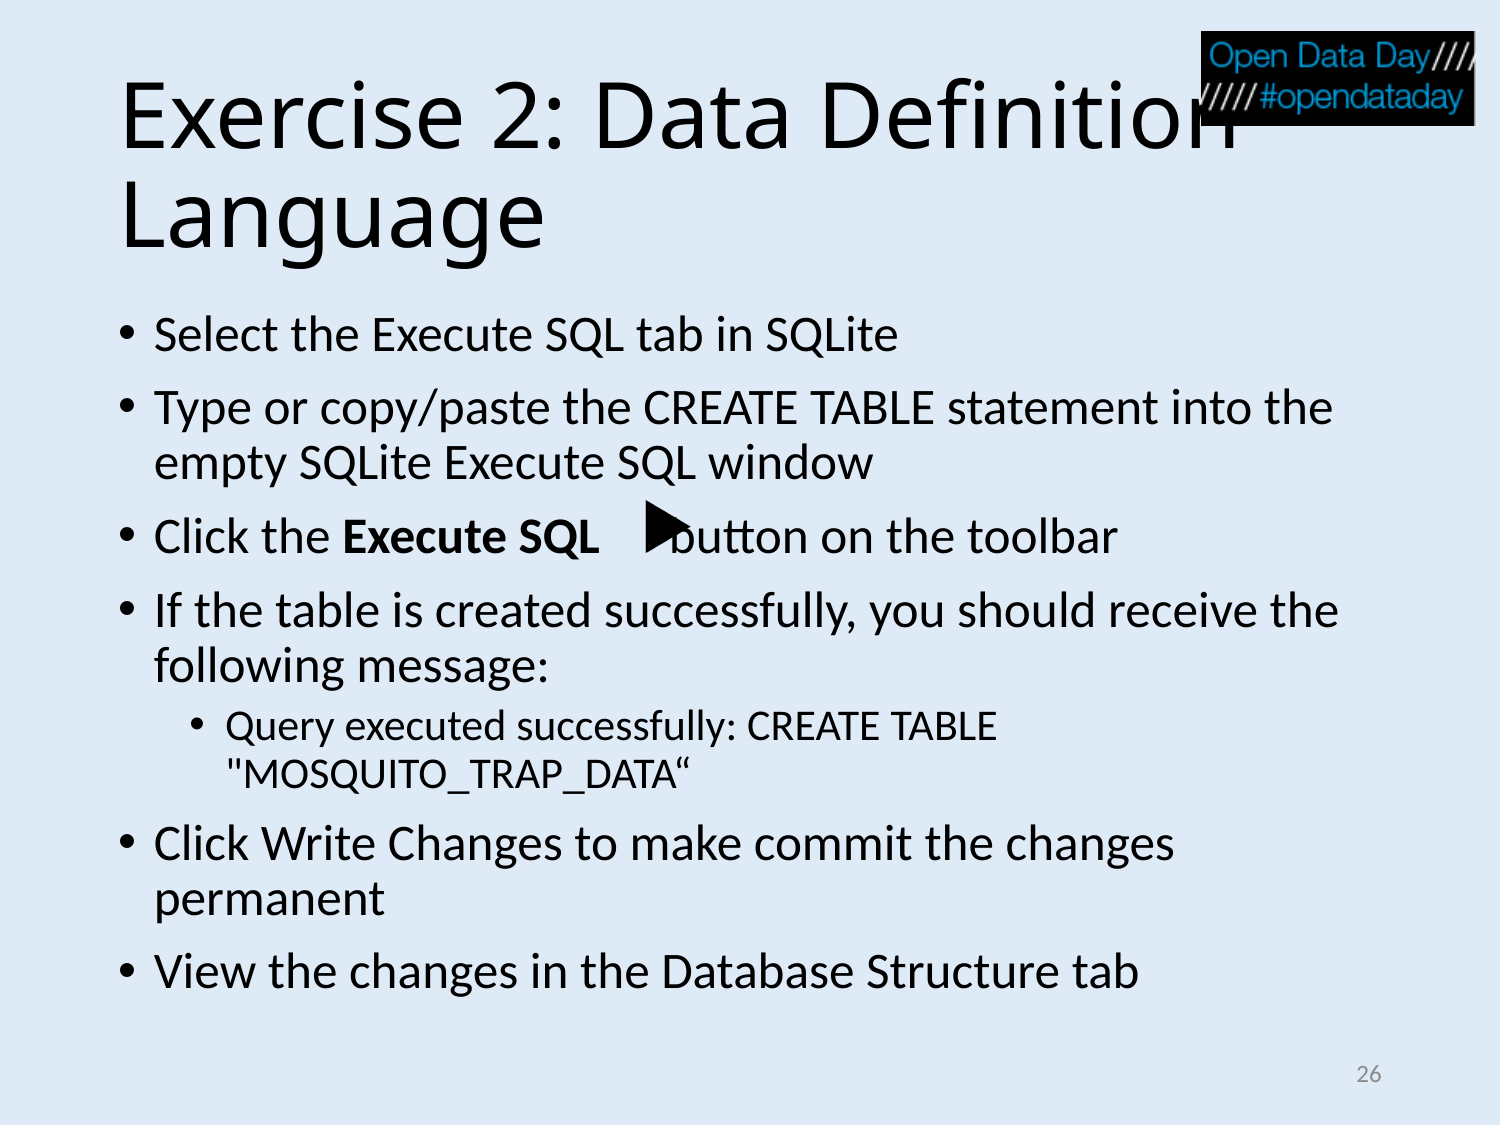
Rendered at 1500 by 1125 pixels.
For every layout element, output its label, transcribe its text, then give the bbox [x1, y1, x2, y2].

slide_number 26 [1059, 1042, 1397, 1103]
title Exercise 2: Data Definition Language [103, 59, 1397, 278]
picture [1200, 31, 1476, 126]
picture [642, 500, 694, 553]
list Select the Execute SQL tab in SQLite Type or copy/paste the CREATE TABLE statement into the empty SQLite Execute SQL window Click the Execute SQL button on the toolbar If the table is created successfully, you should receive the following message: Query executed successfully: CREATE TABLE "MOSQUITO_TRAP_DATA“ Click Write Changes to make commit the changes permanent View the changes in the Database Structure tab [103, 299, 1397, 1014]
